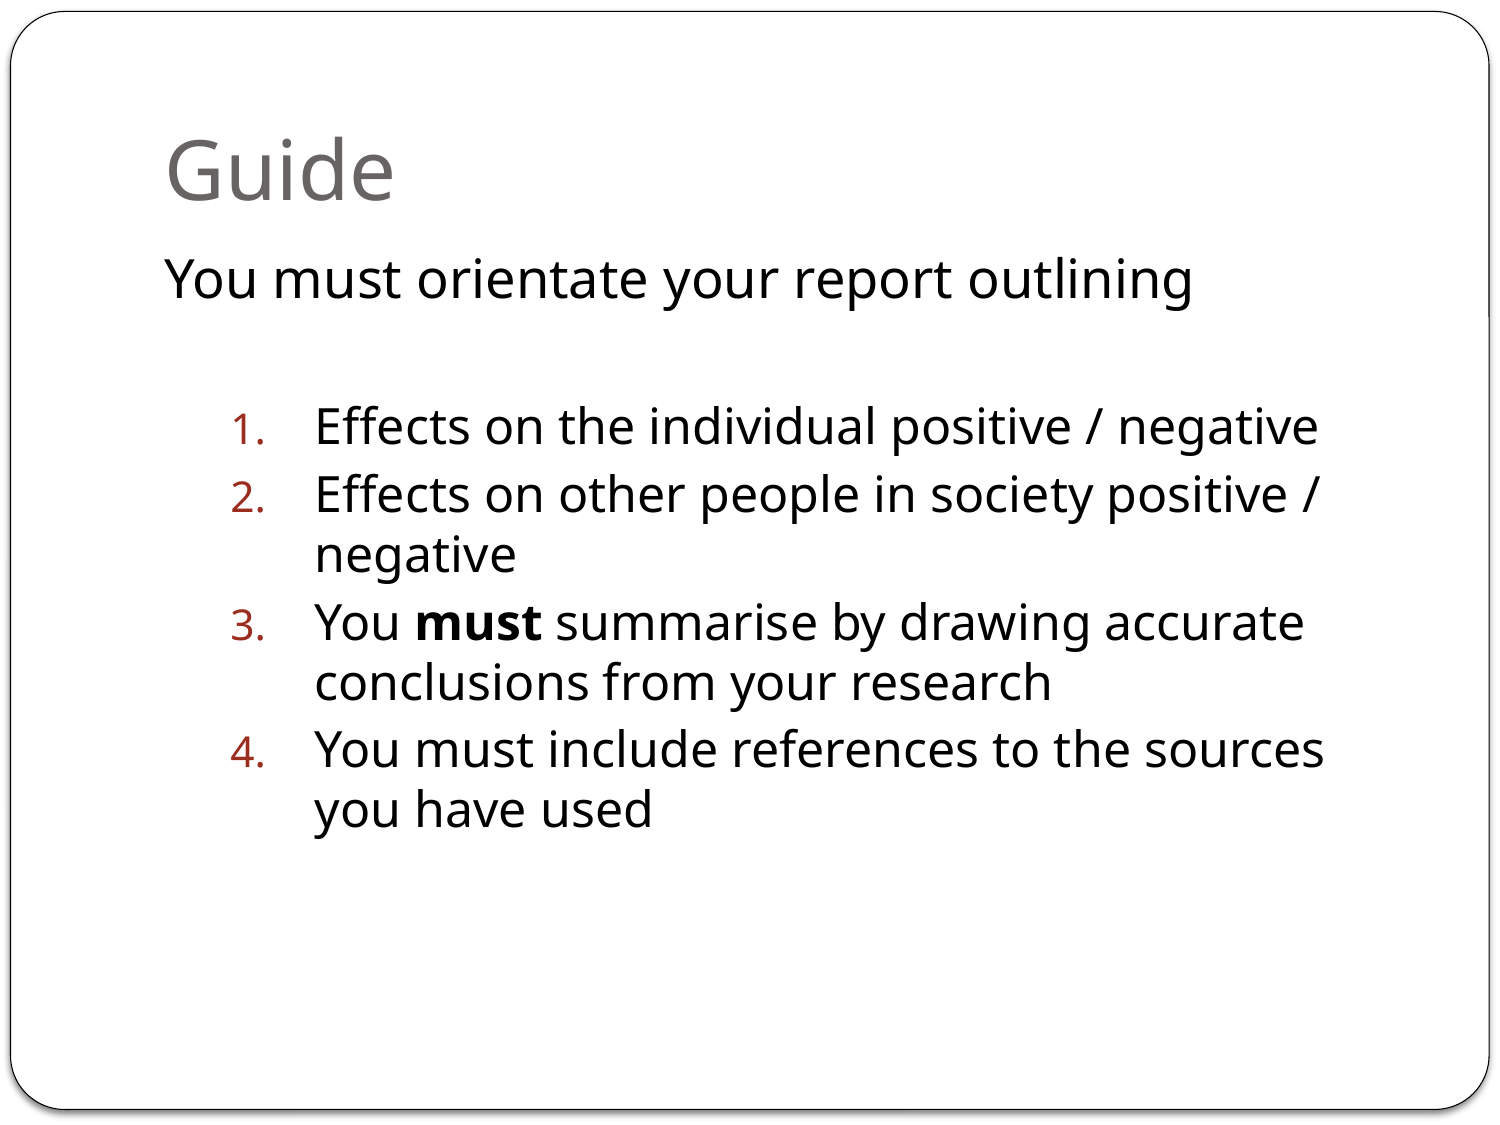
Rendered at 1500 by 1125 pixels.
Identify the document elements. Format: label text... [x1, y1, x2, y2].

title Guide [150, 45, 1425, 233]
list You must orientate your report outlining Effects on the individual positive / negative Effects on other people in society positive / negative You must summarise by drawing accurate conclusions from your research You must include references to the sources you have used [150, 237, 1425, 988]
